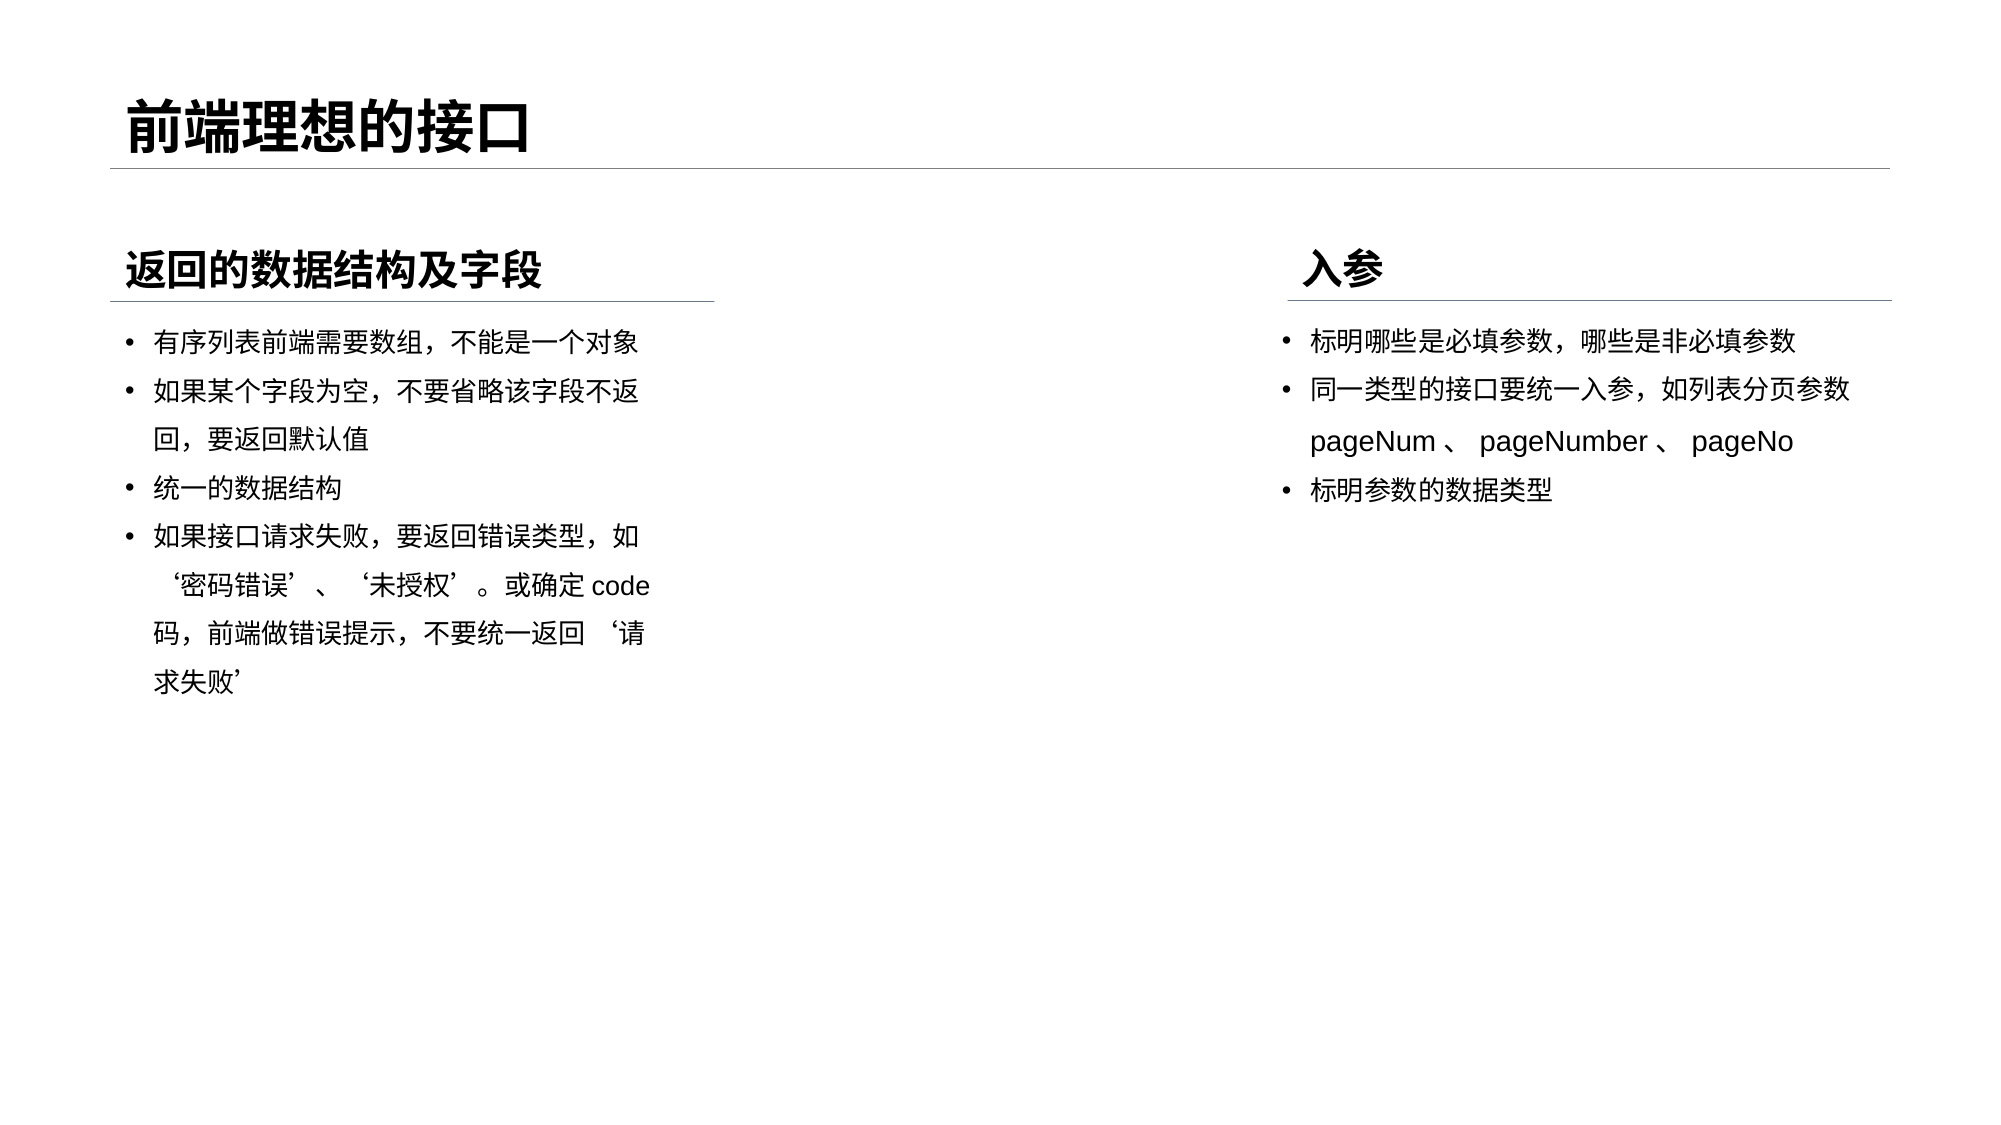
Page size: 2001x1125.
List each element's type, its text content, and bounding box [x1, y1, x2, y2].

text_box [1267, 227, 1890, 897]
title 前端理想的接口 [109, 0, 1890, 169]
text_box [110, 227, 715, 835]
